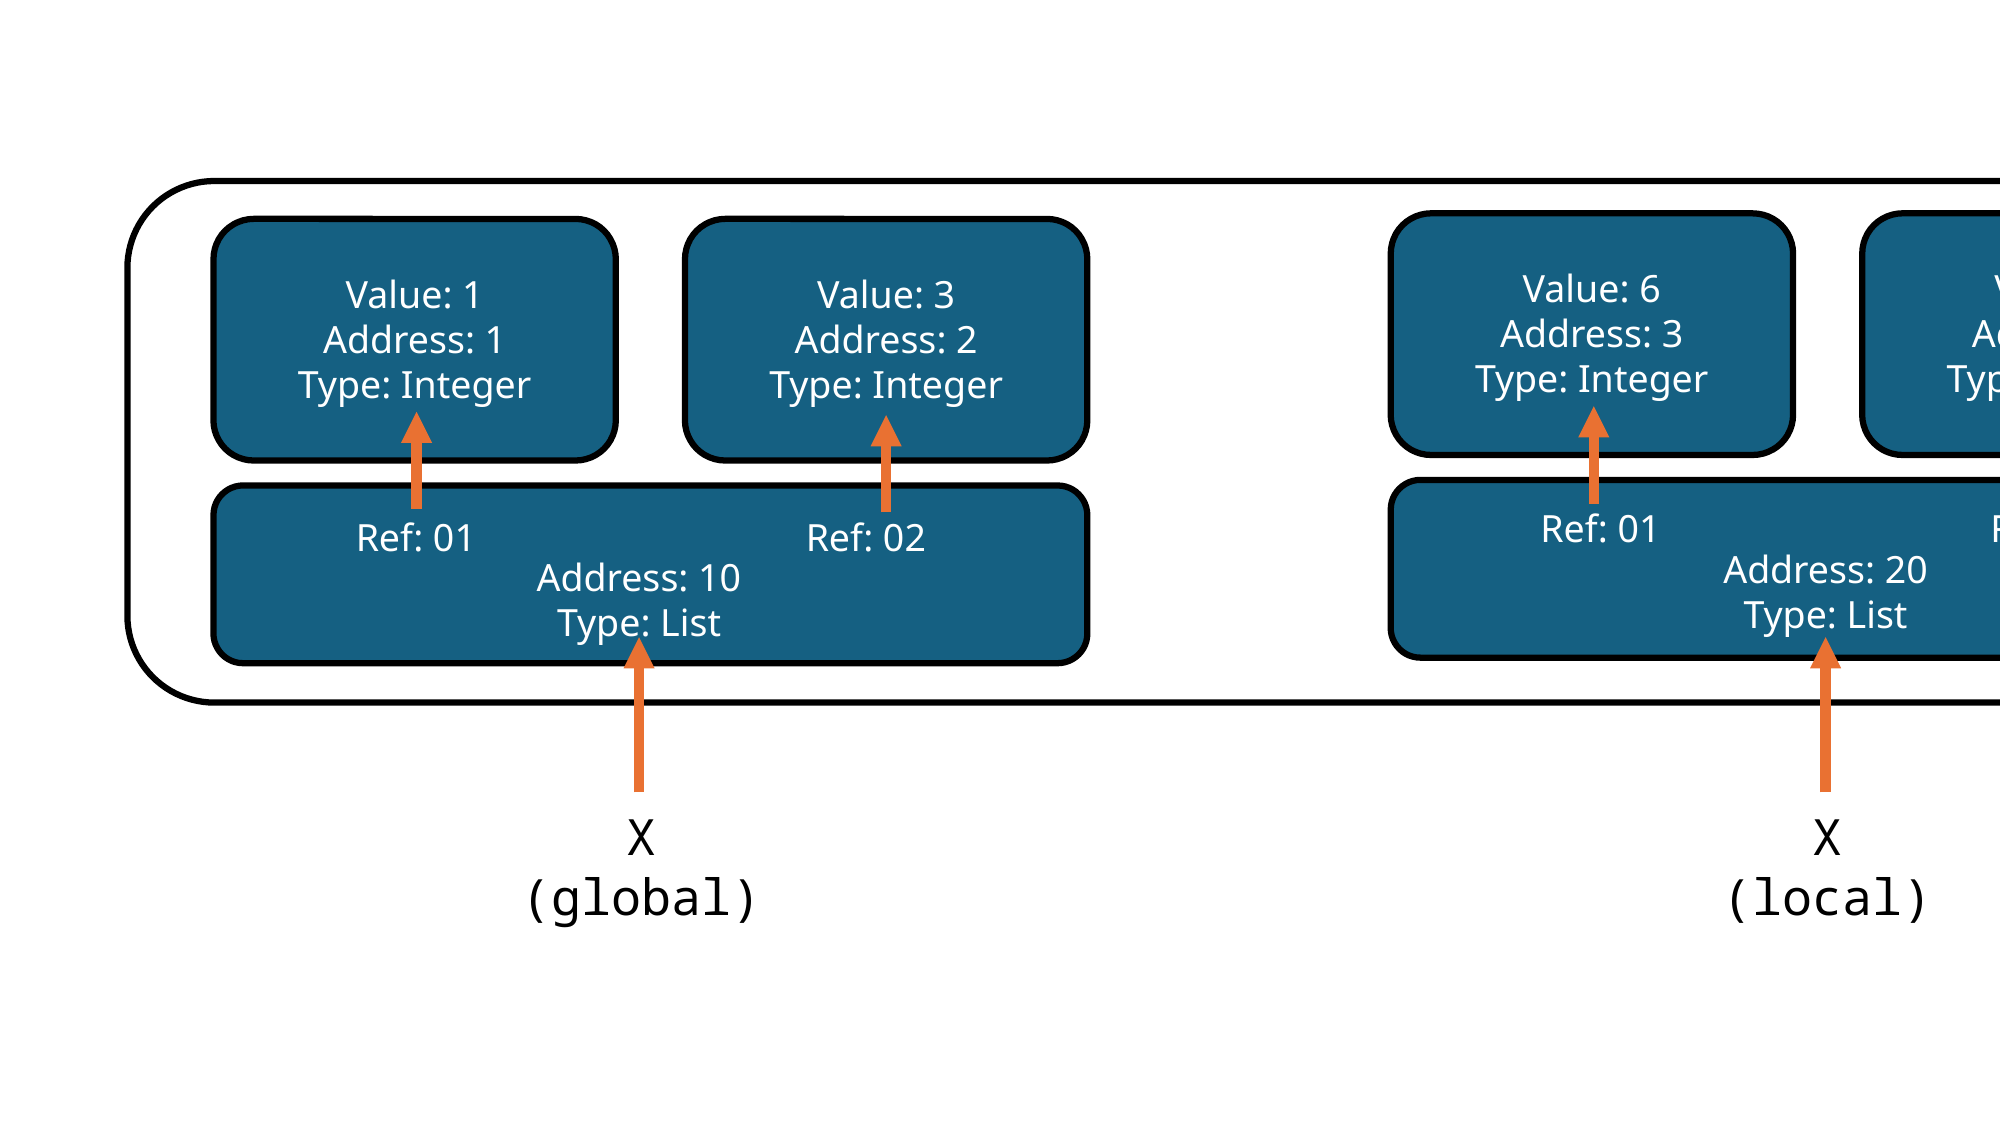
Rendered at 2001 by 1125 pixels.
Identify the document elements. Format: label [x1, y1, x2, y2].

text_box [126, 180, 2000, 935]
